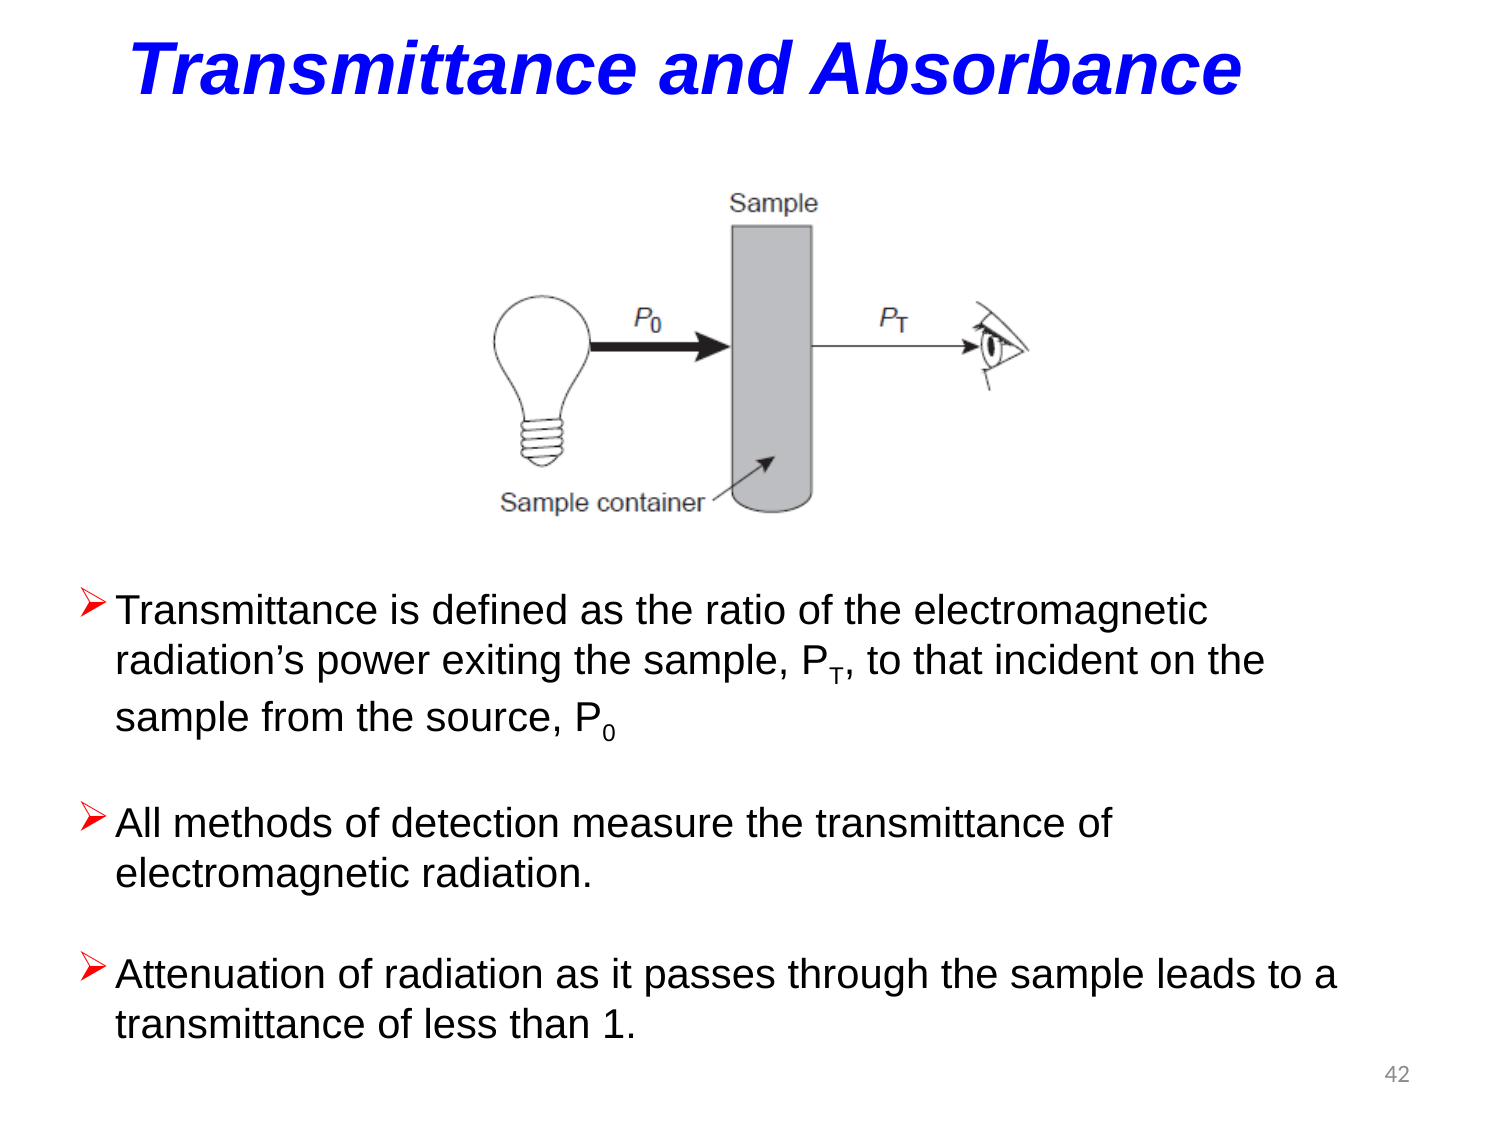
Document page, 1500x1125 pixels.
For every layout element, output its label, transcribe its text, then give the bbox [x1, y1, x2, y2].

slide_number 42 [1074, 1042, 1425, 1103]
text_box Transmittance and Absorbance [112, 12, 1413, 118]
text_box Transmittance is defined as the ratio of the electromagnetic radiation’s power exiting the sample, PT, to that incident on the sample from the source, P0 All methods of detection measure the transmittance of electromagnetic radiation. Attenuation of radiation as it passes through the sample leads to a transmittance of less than 1. [62, 124, 1400, 1054]
picture [436, 137, 1064, 518]
